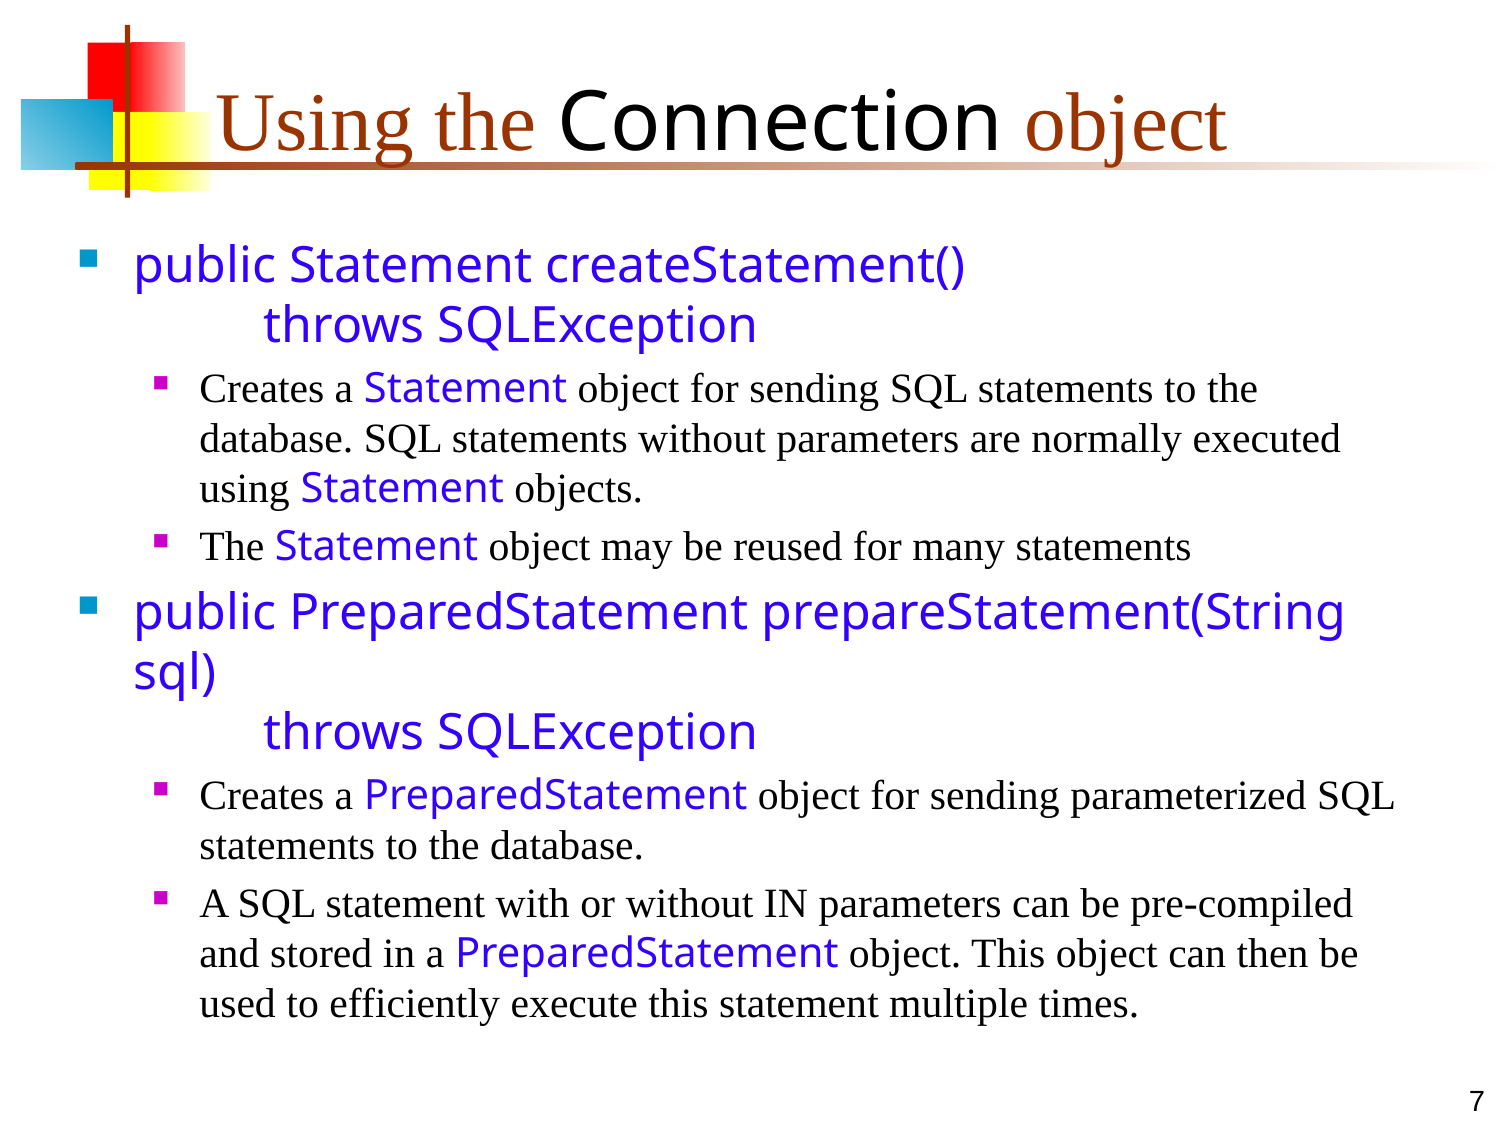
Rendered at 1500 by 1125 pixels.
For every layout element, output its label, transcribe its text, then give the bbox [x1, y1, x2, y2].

title Using the Connection object [200, 37, 1479, 175]
list public Statement createStatement() throws SQLException Creates a Statement object for sending SQL statements to the database. SQL statements without parameters are normally executed using Statement objects. The Statement object may be reused for many statements public PreparedStatement prepareStatement(String sql) throws SQLException Creates a PreparedStatement object for sending parameterized SQL statements to the database. A SQL statement with or without IN parameters can be pre-compiled and stored in a PreparedStatement object. This object can then be used to efficiently execute this statement multiple times. [62, 224, 1425, 1006]
text_box 7 [1187, 1049, 1500, 1125]
